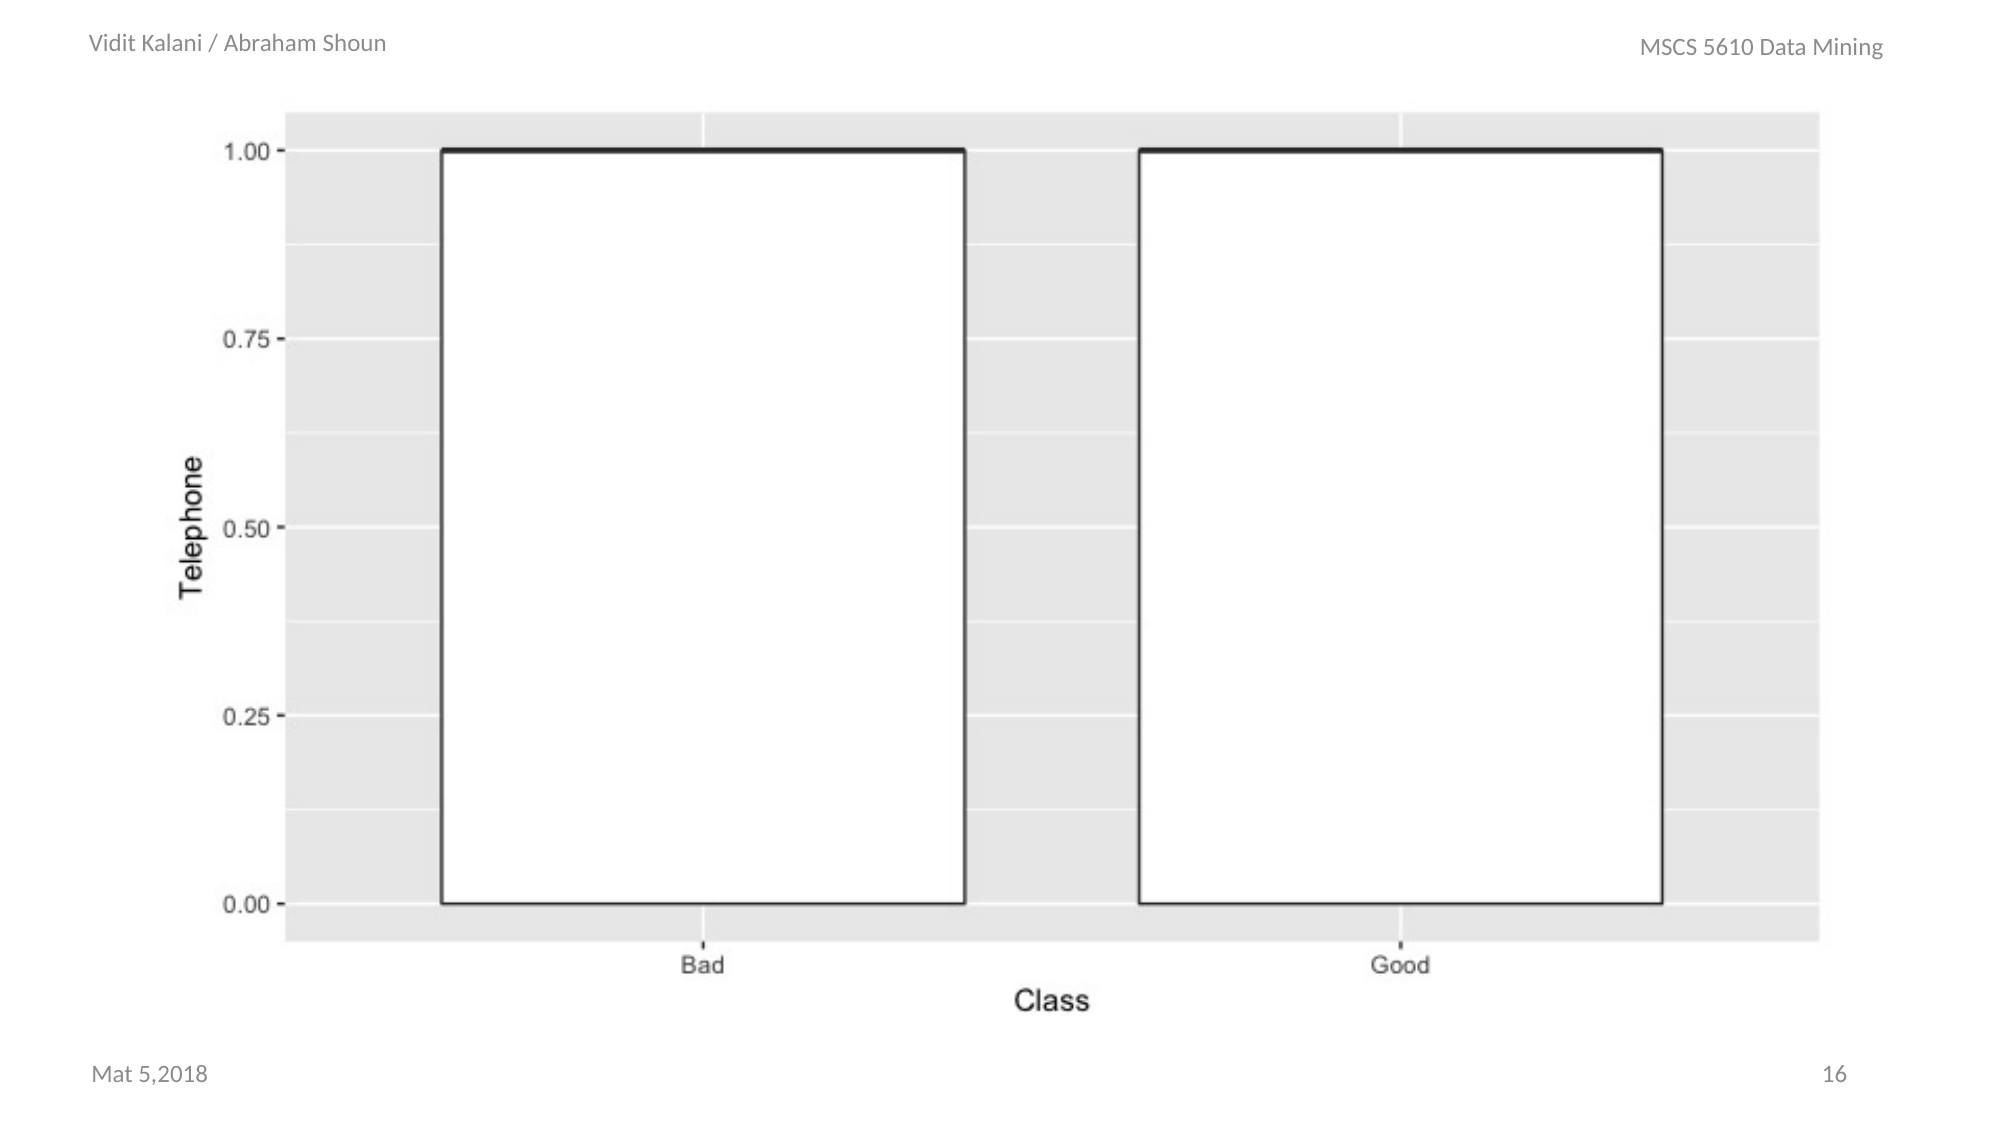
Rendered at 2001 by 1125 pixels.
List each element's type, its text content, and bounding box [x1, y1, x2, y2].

picture [165, 98, 1835, 1027]
text_box MSCS 5610 Data Mining [1624, 15, 2000, 76]
slide_number 16 [1412, 1042, 1863, 1103]
slide_number Mat 5,2018 [76, 1042, 527, 1103]
text_box Vidit Kalani / Abraham Shoun [73, 11, 524, 72]
